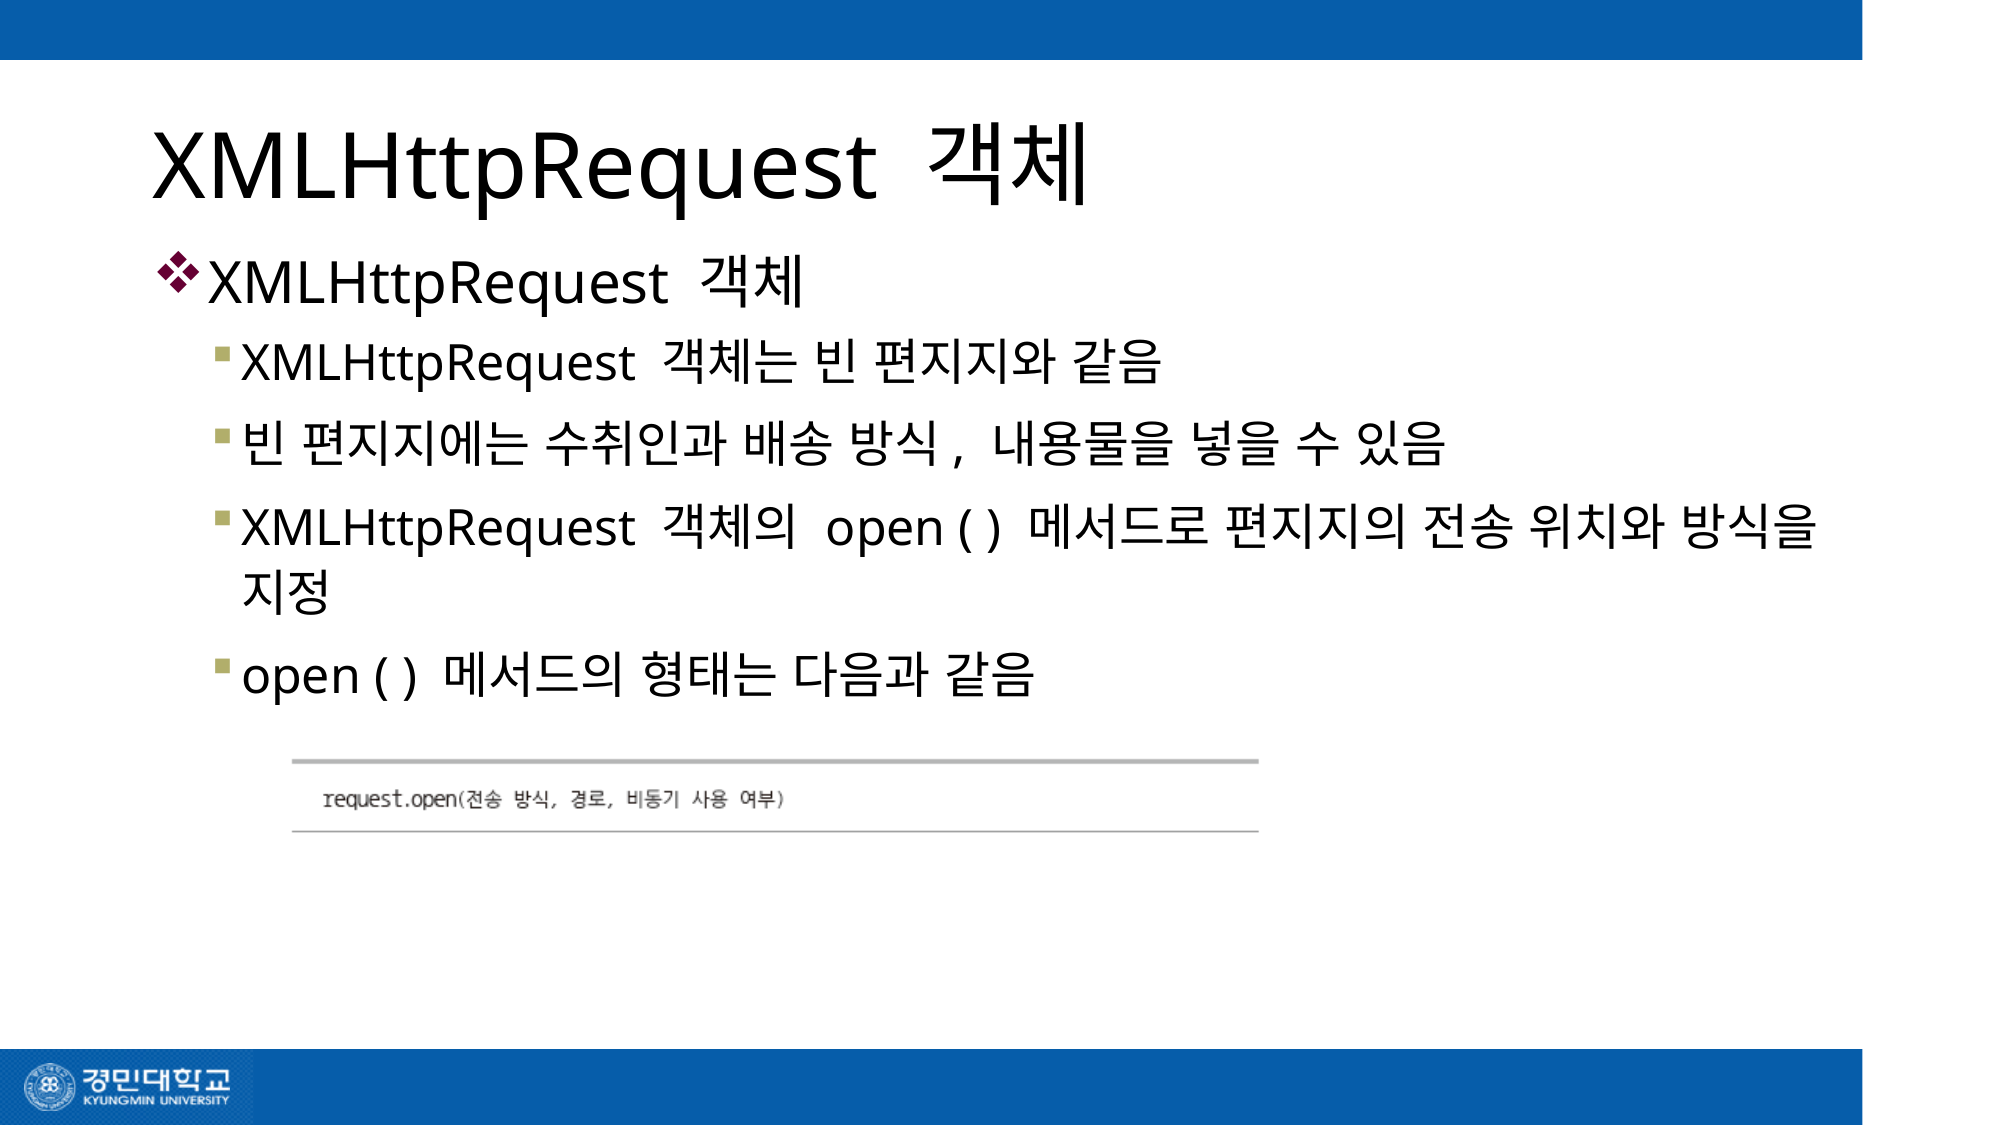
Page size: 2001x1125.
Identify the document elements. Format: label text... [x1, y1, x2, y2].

list XMLHttpRequest 객체 XMLHttpRequest 객체는 빈 편지지와 같음 빈 편지지에는 수취인과 배송 방식, 내용물을 넣을 수 있음 XMLHttpRequest 객체의 open ( ) 메서드로 편지지의 전송 위치와 방식을 지정 open ( ) 메서드의 형태는 다음과 같음 [137, 278, 1845, 1125]
title XMLHttpRequest 객체 [137, 59, 1863, 278]
picture [286, 753, 1270, 839]
picture [0, 1049, 137, 1125]
